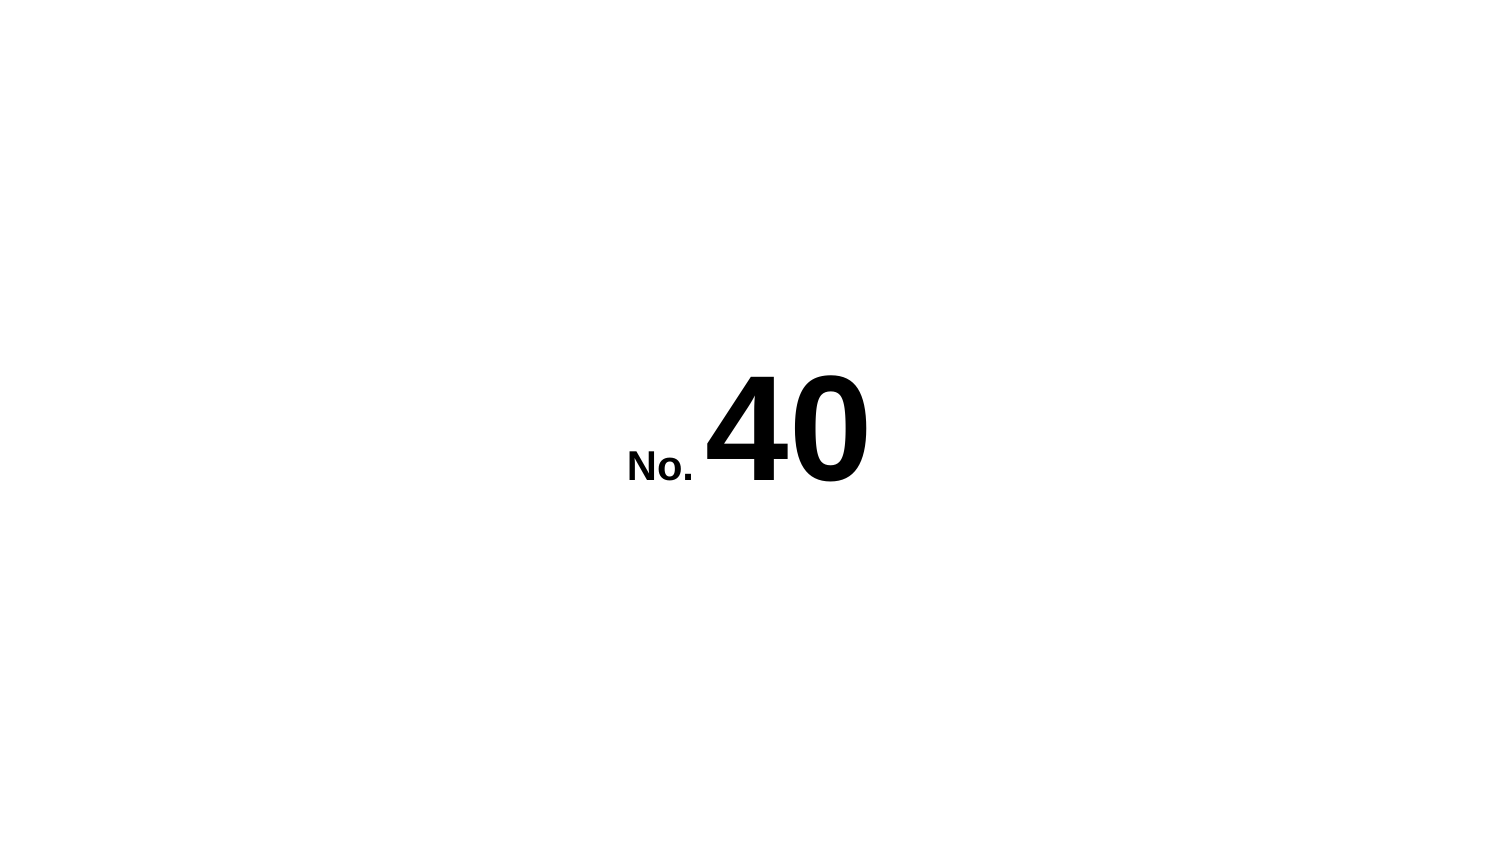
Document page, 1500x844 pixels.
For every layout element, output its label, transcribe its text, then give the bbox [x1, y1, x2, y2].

text_box No. 40 [612, 323, 888, 519]
